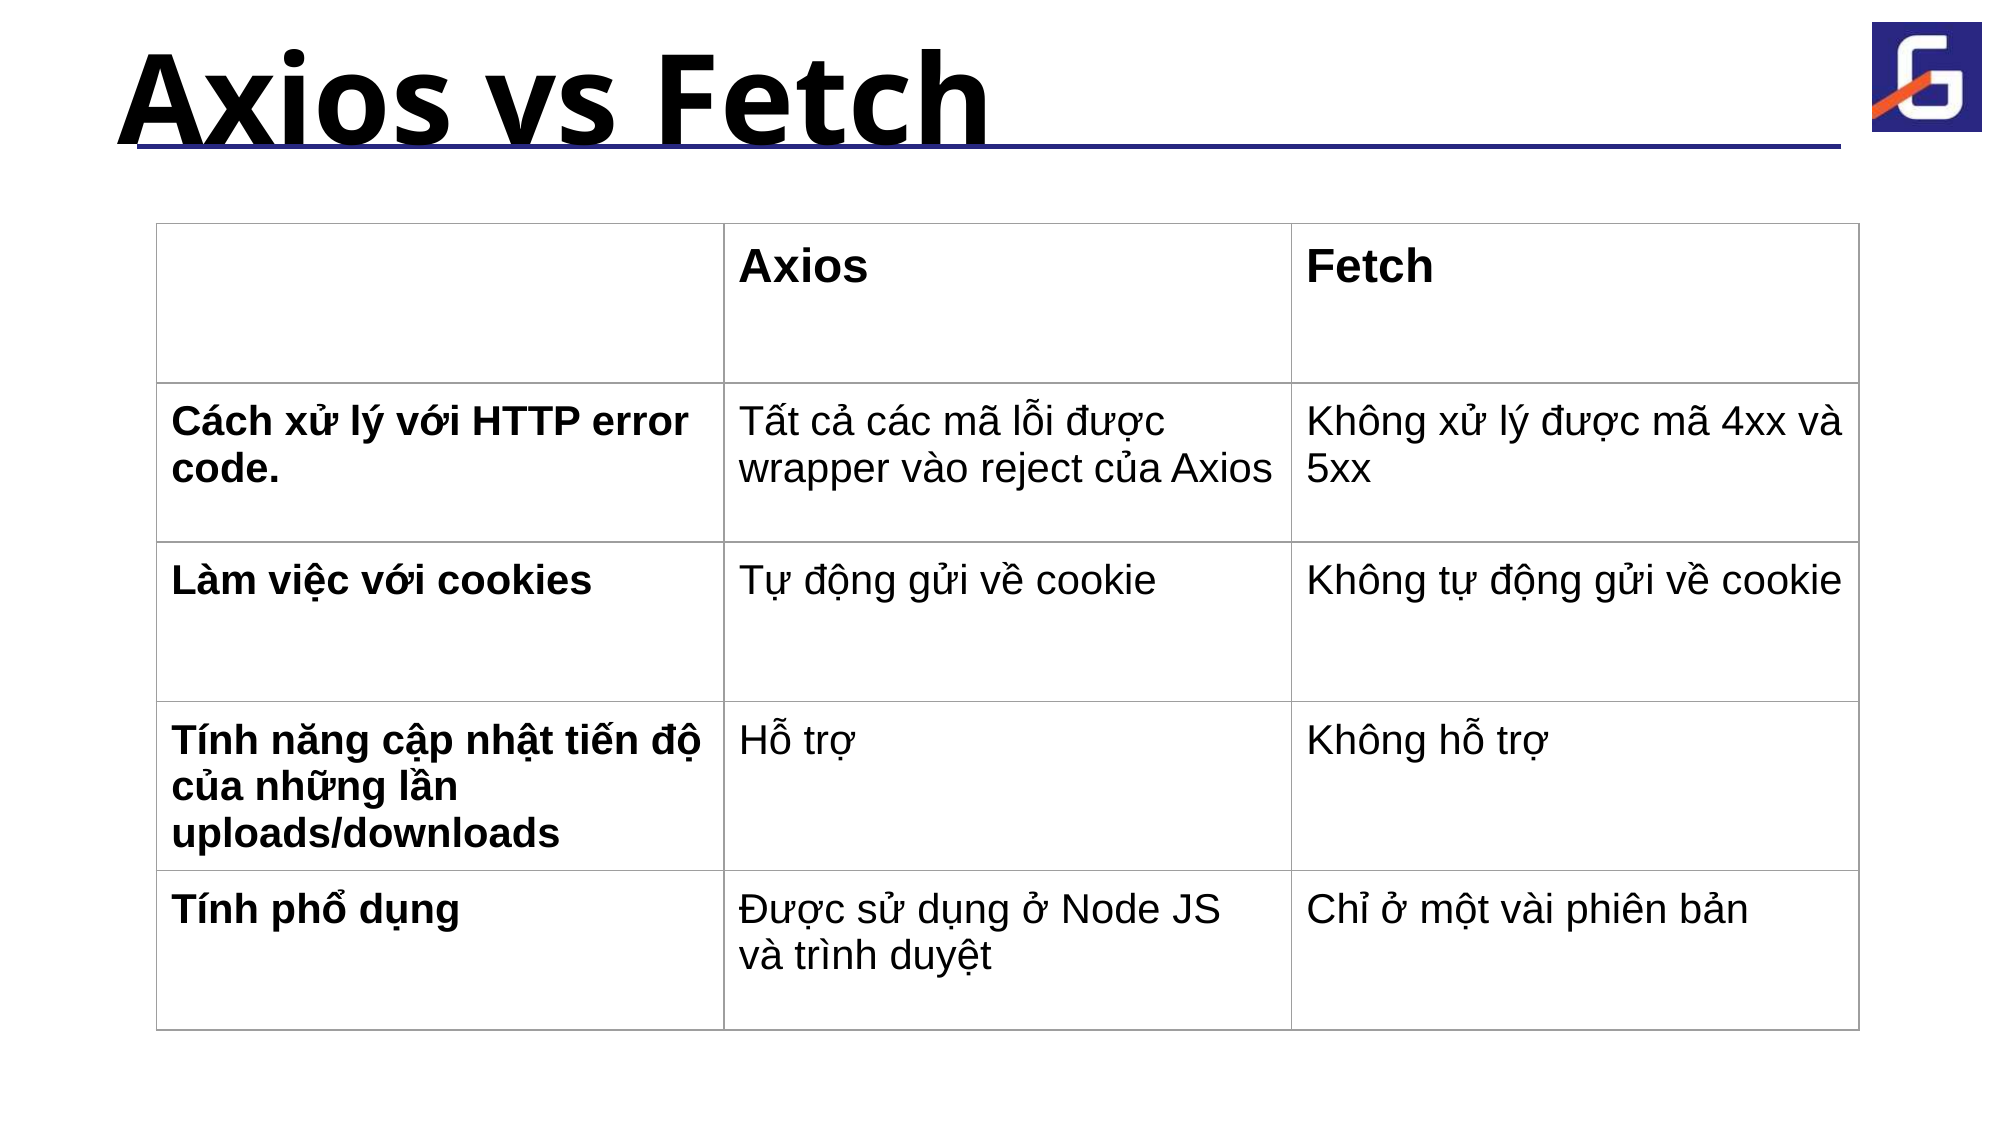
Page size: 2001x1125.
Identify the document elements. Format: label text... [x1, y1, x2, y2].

table_cell Tự động gửi về cookie [725, 543, 1291, 701]
table_cell Làm việc với cookies [157, 543, 723, 701]
table_cell Được sử dụng ở Node JS và trình duyệt [725, 871, 1291, 1029]
table_header Axios [725, 224, 1291, 382]
table_cell Hỗ trợ [725, 702, 1291, 870]
text_box [116, 180, 1929, 1057]
table_cell Không xử lý được mã 4xx và 5xx [1292, 384, 1858, 541]
picture [1872, 22, 1982, 132]
table_cell Tính phổ dụng [157, 871, 723, 1029]
table_cell Tính năng cập nhật tiến độ của những lần uploads/downloads [157, 702, 723, 870]
table_cell Tất cả các mã lỗi được wrapper vào reject của Axios [725, 384, 1291, 541]
table_header Fetch [1292, 224, 1858, 382]
table_cell Không hỗ trợ [1292, 702, 1858, 870]
table_cell Chỉ ở một vài phiên bản [1292, 871, 1858, 1029]
table_cell Cách xử lý với HTTP error code. [157, 384, 723, 541]
text_box Axios vs Fetch [116, 36, 1018, 136]
table_header [157, 224, 723, 382]
table_cell Không tự động gửi về cookie [1292, 543, 1858, 701]
